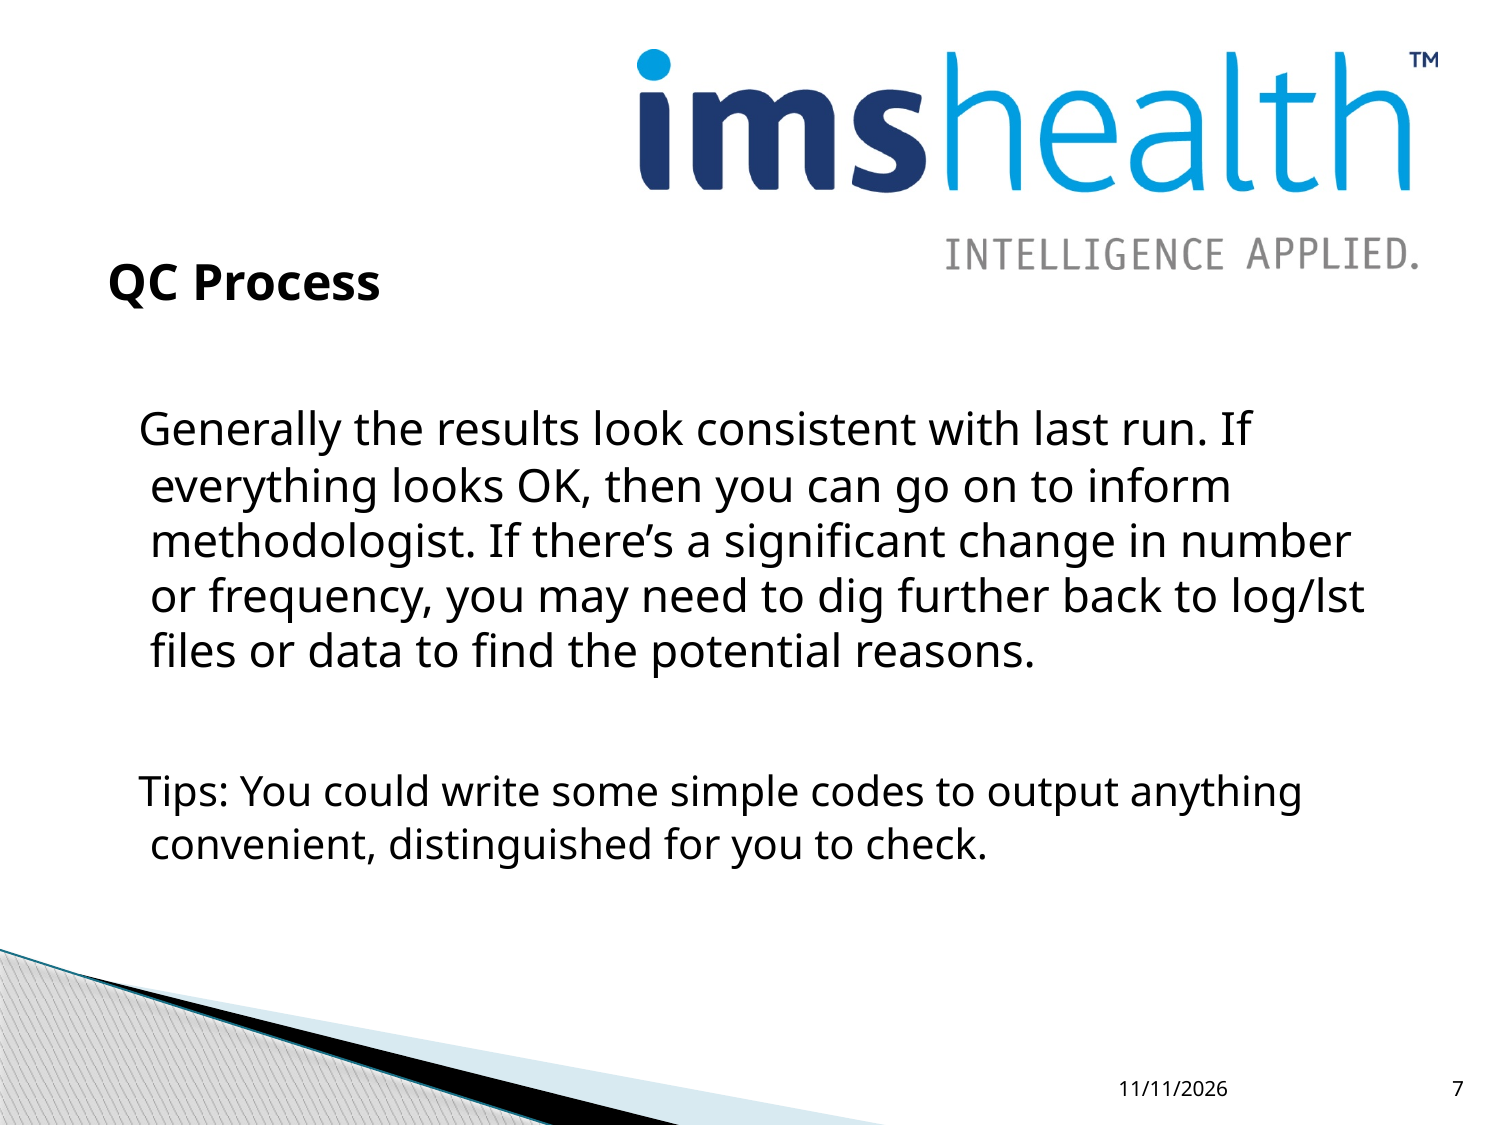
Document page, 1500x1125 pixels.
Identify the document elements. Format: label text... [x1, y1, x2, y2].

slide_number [1103, 1051, 1418, 1112]
picture [637, 49, 1438, 270]
list QC Process Generally the results look consistent with last run. If everything looks OK, then you can go on to inform methodologist. If there’s a significant change in number or frequency, you may need to dig further back to log/lst files or data to find the potential reasons. Tips: You could write some simple codes to output anything convenient, distinguished for you to check. [75, 243, 1425, 986]
slide_number 7 [1418, 1051, 1479, 1112]
picture [637, 49, 649, 61]
